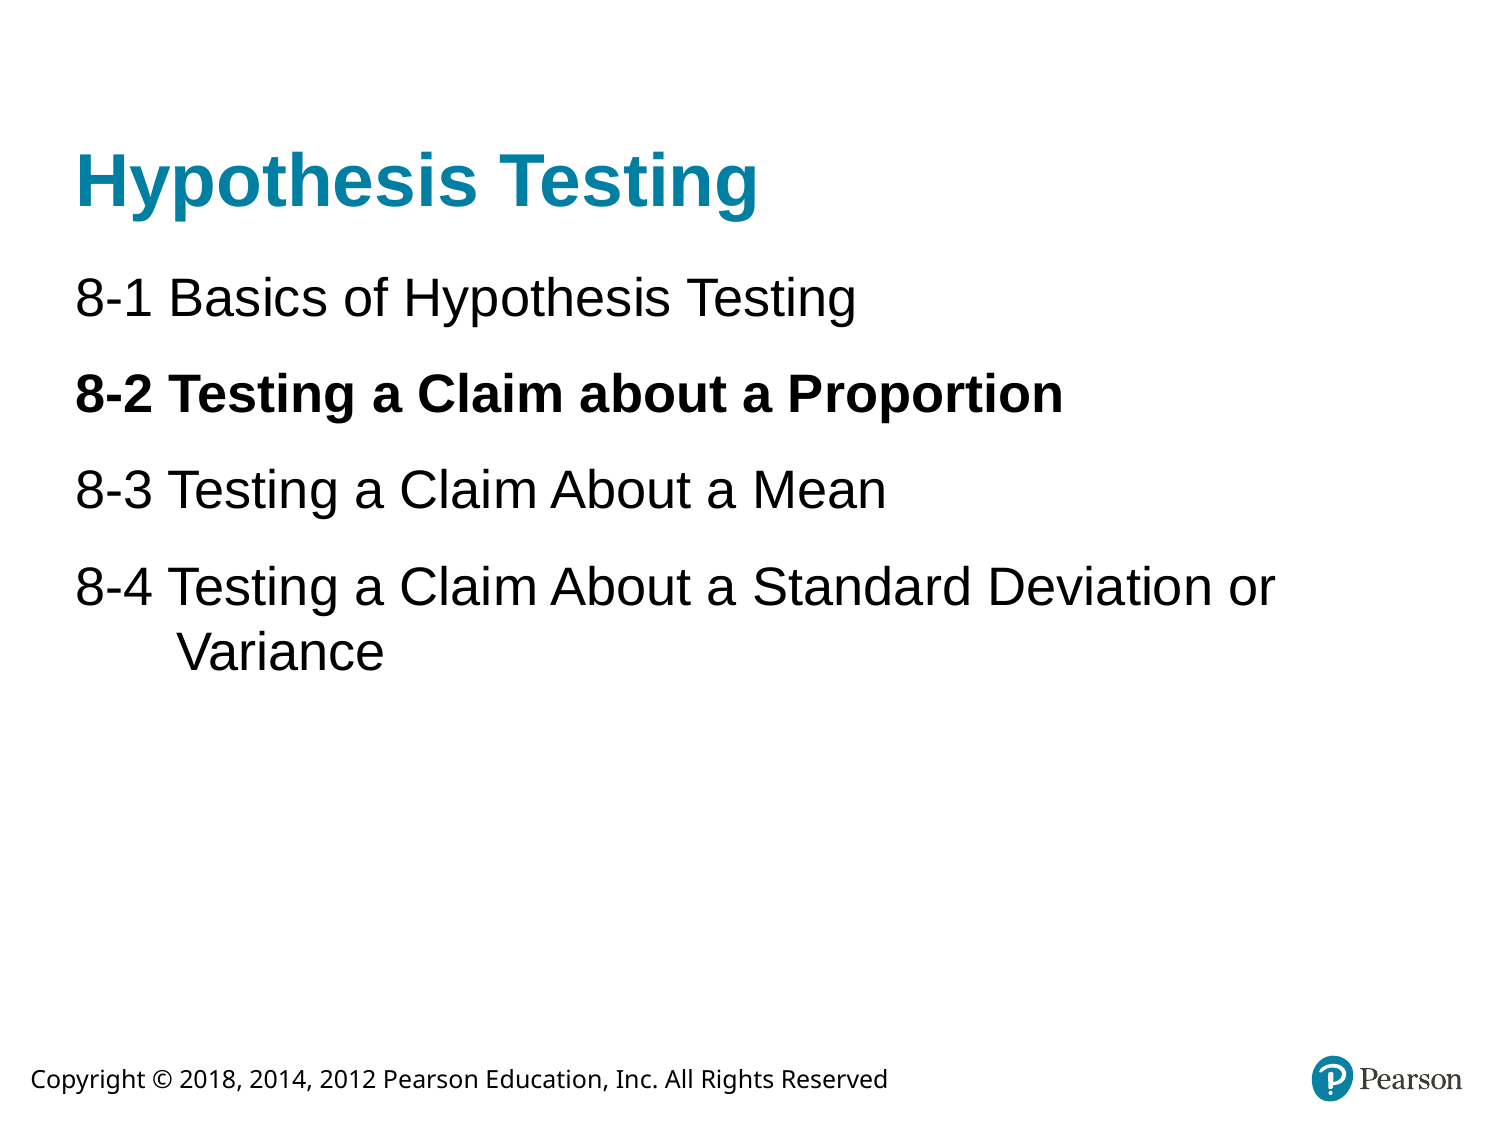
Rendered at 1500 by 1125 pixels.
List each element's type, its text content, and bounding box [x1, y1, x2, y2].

title Hypothesis Testing [75, 41, 1425, 222]
list 8-1 Basics of Hypothesis Testing 8-2 Testing a Claim about a Proportion 8-3 Testing a Claim About a Mean 8-4 Testing a Claim About a Standard Deviation or Variance [75, 262, 1425, 825]
